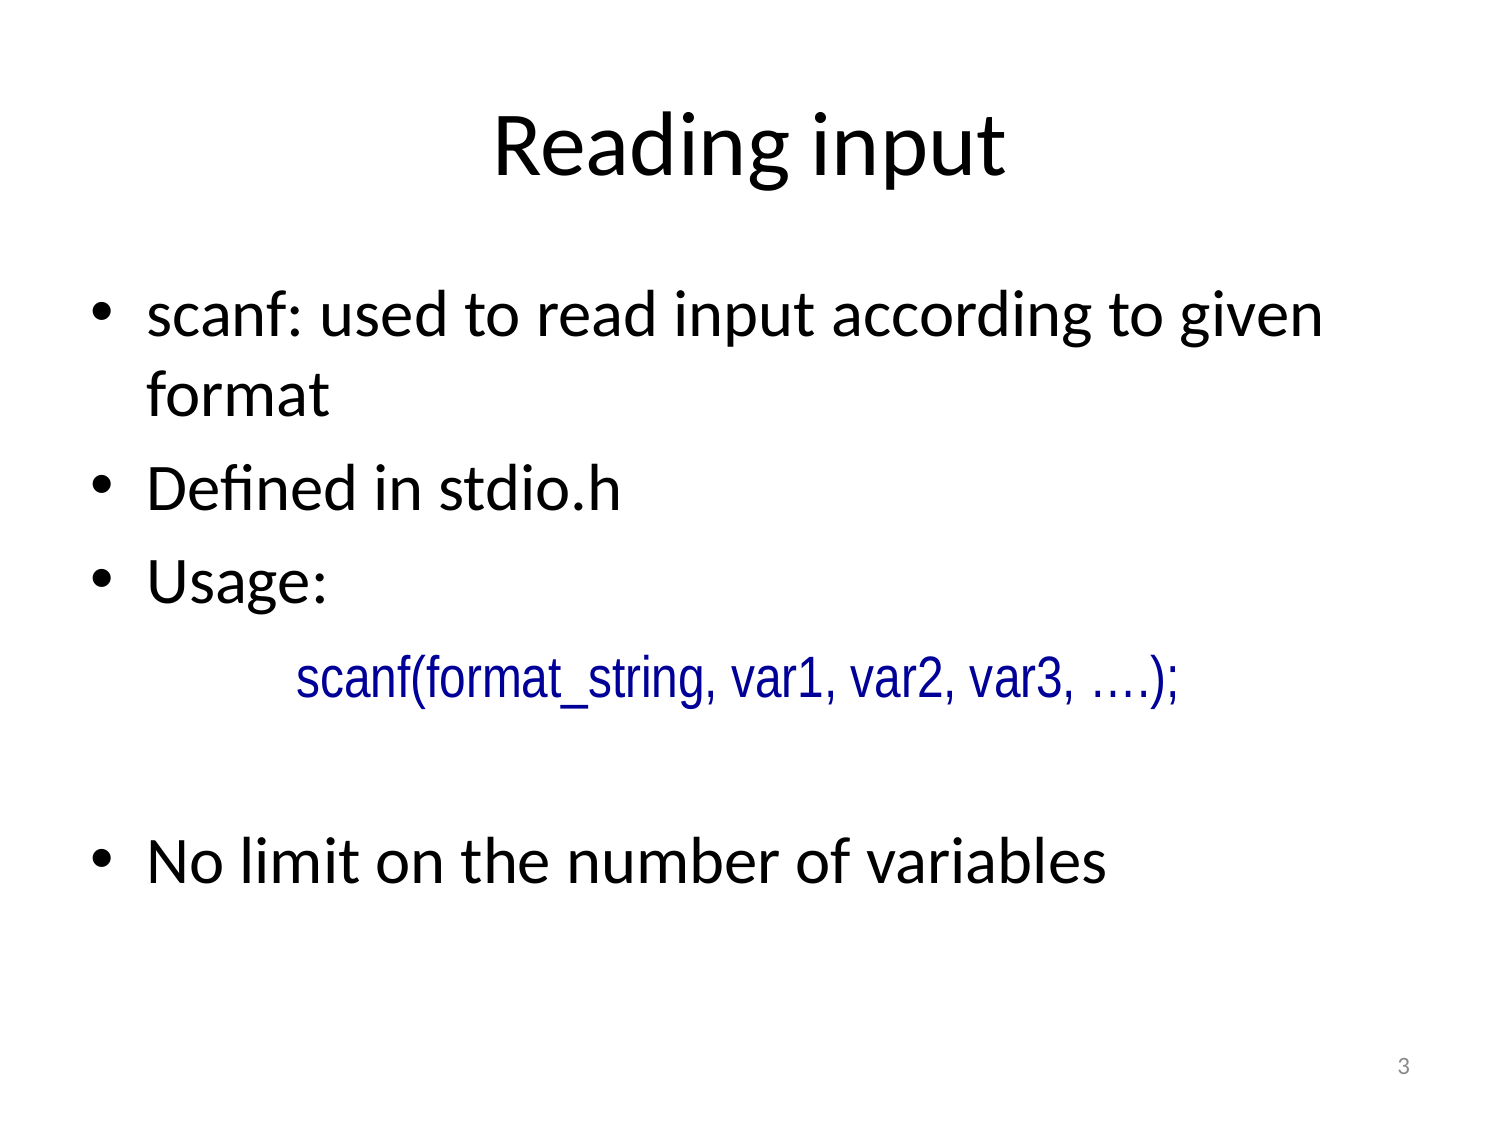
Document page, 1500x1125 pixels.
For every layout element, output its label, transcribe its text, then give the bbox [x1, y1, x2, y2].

slide_number 3 [1287, 1034, 1425, 1095]
title Reading input [75, 45, 1425, 233]
list scanf: used to read input according to given format Defined in stdio.h Usage: scanf(format_string, var1, var2, var3, ….); No limit on the number of variables [75, 262, 1425, 1005]
